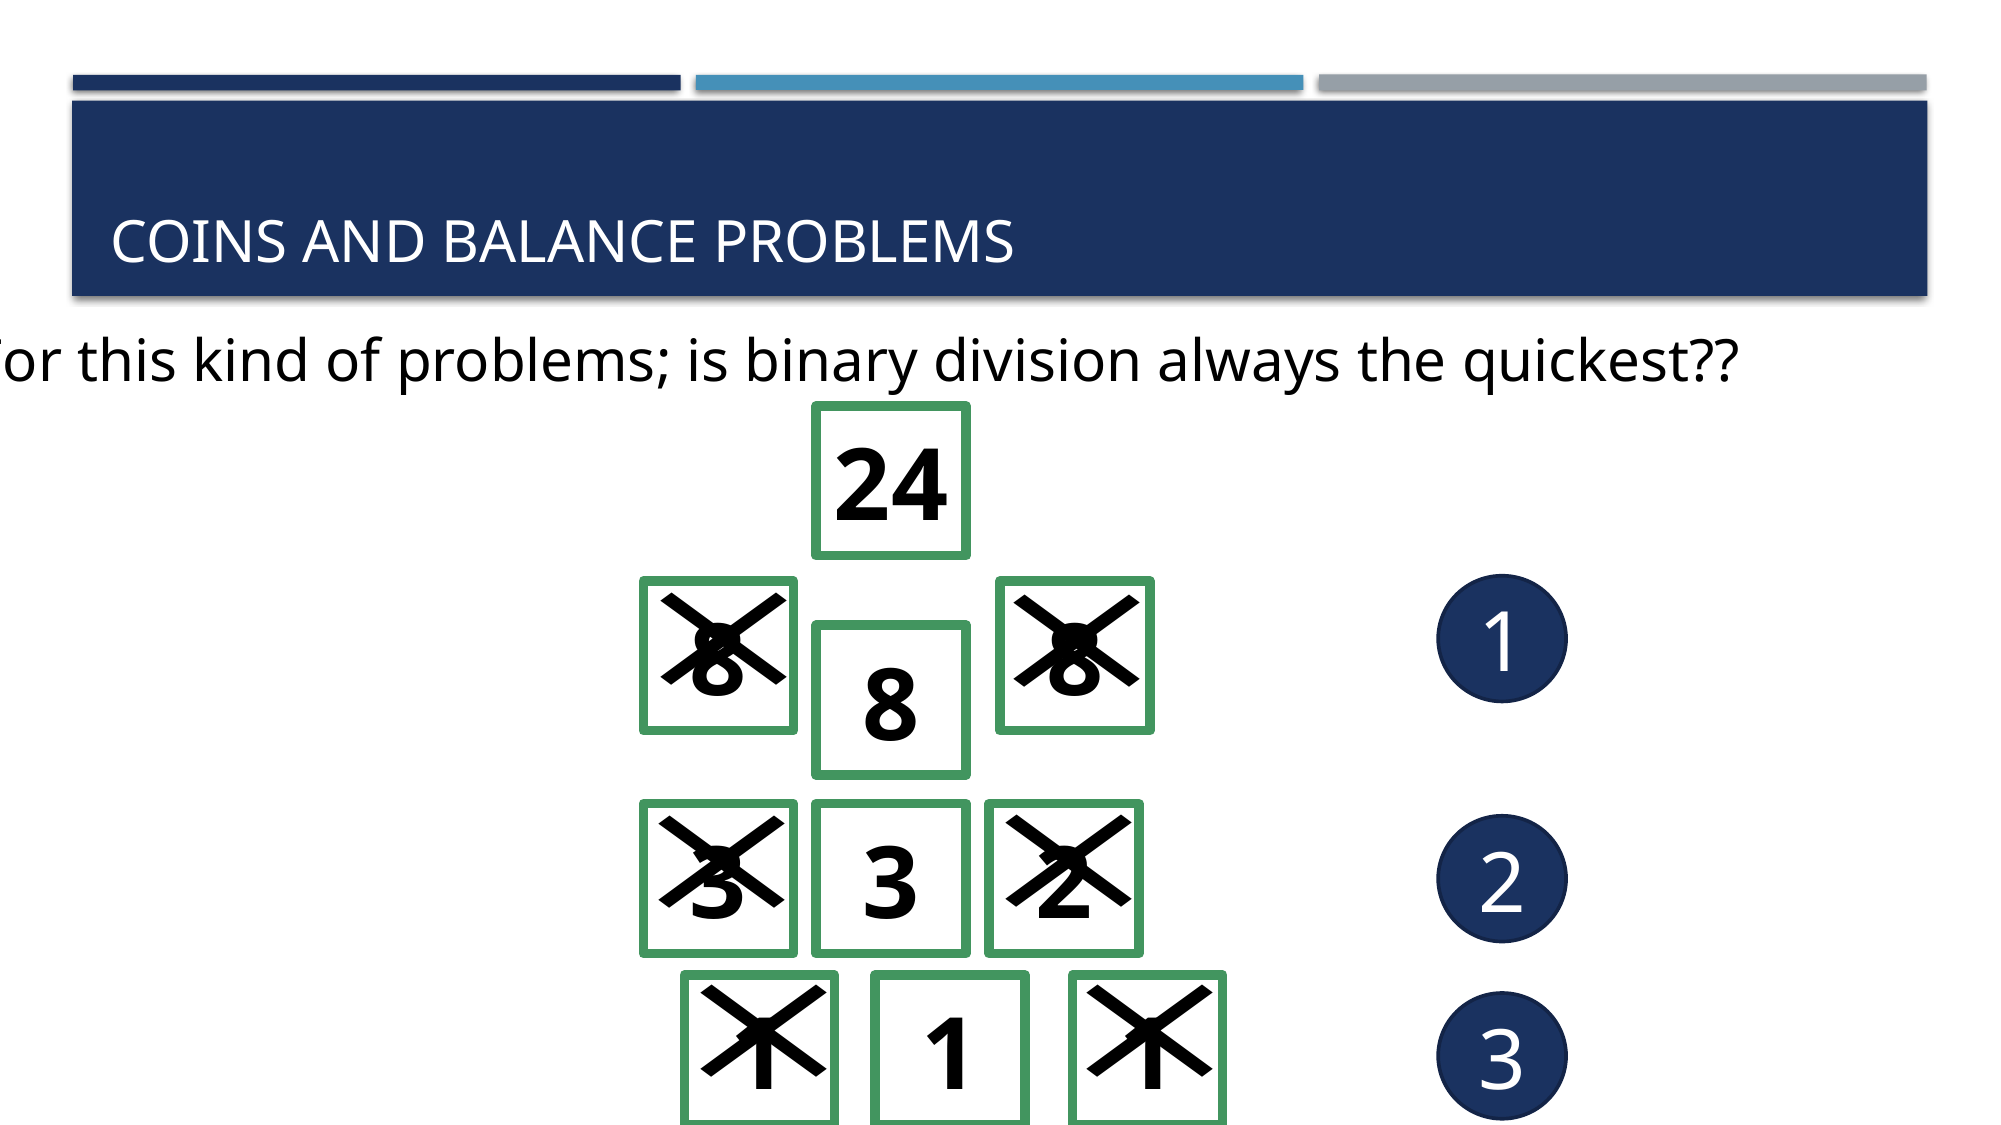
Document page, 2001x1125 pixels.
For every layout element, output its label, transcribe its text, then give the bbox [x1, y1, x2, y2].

text_box For this kind of problems; is binary division always the quickest?? [0, 315, 1756, 401]
text_box 2 [987, 802, 1141, 955]
text_box 2 [1436, 813, 1568, 944]
text_box 8 [998, 579, 1152, 733]
text_box 3 [642, 802, 795, 955]
text_box 3 [1436, 991, 1568, 1121]
text_box 1 [873, 973, 1027, 1125]
text_box 24 [814, 404, 968, 558]
text_box 1 [1071, 973, 1224, 1125]
title Coins and balance problems [95, 115, 1905, 282]
text_box 1 [1436, 573, 1568, 704]
text_box 1 [683, 973, 836, 1125]
text_box 3 [814, 802, 968, 955]
text_box 8 [814, 623, 968, 777]
text_box 8 [642, 579, 795, 733]
